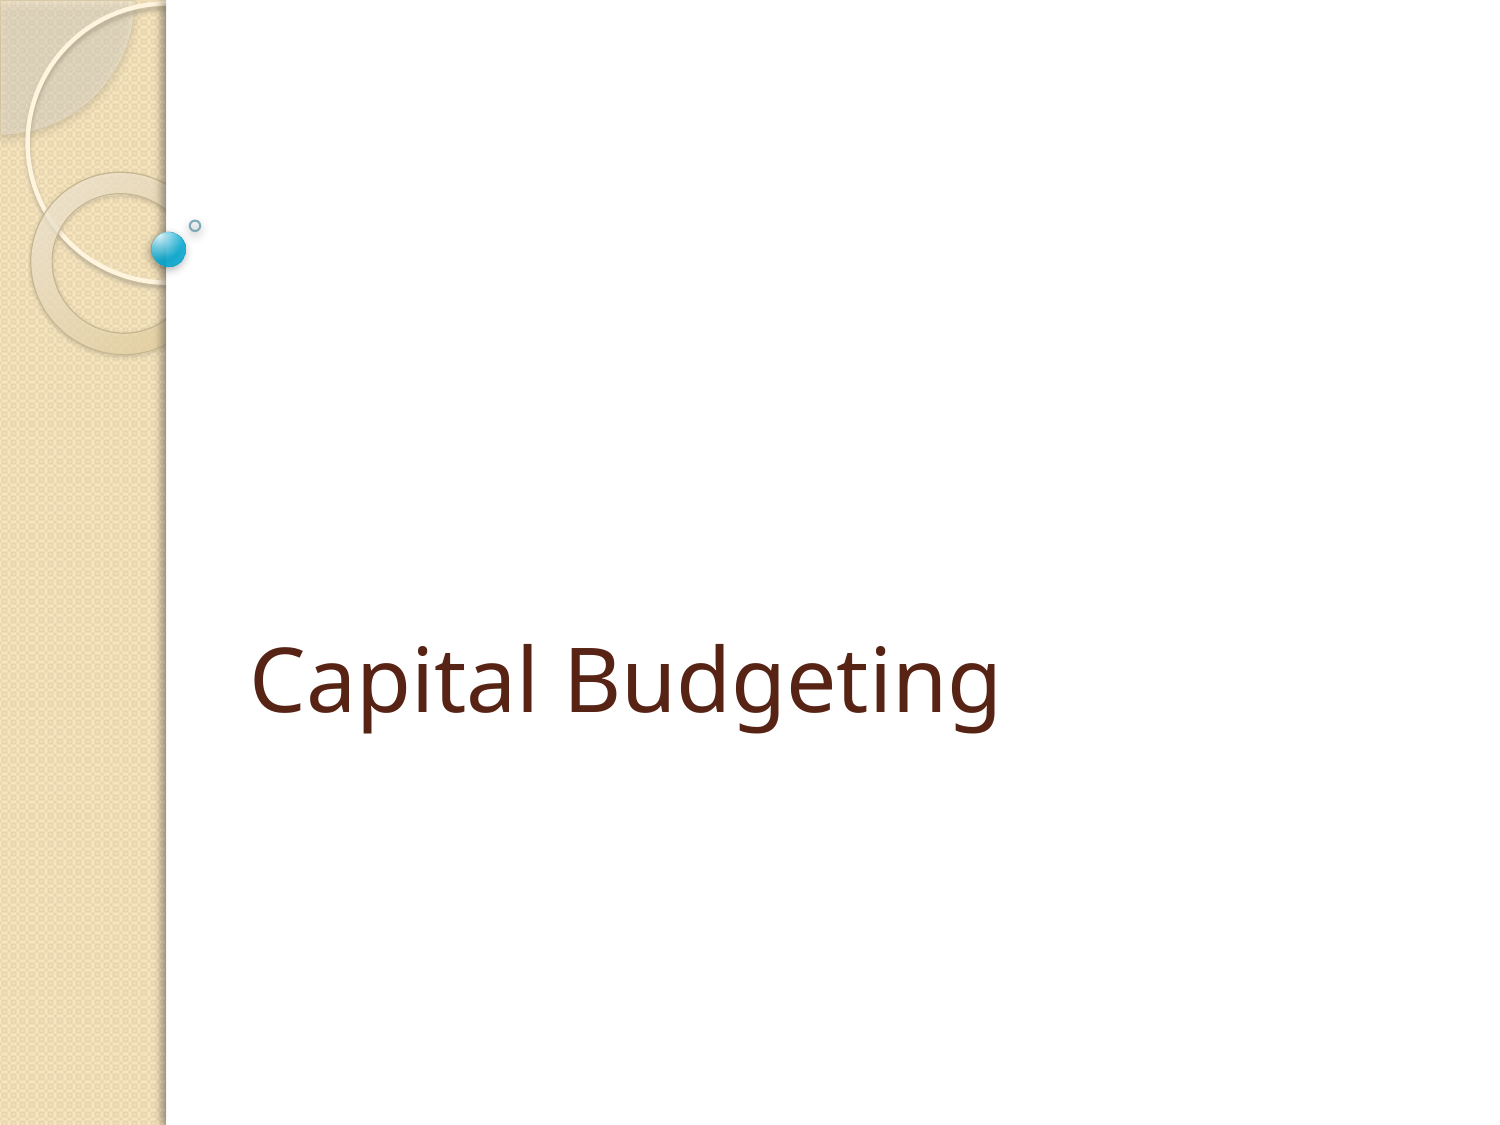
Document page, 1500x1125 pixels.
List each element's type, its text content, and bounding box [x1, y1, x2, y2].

title Capital Budgeting [234, 575, 1450, 738]
